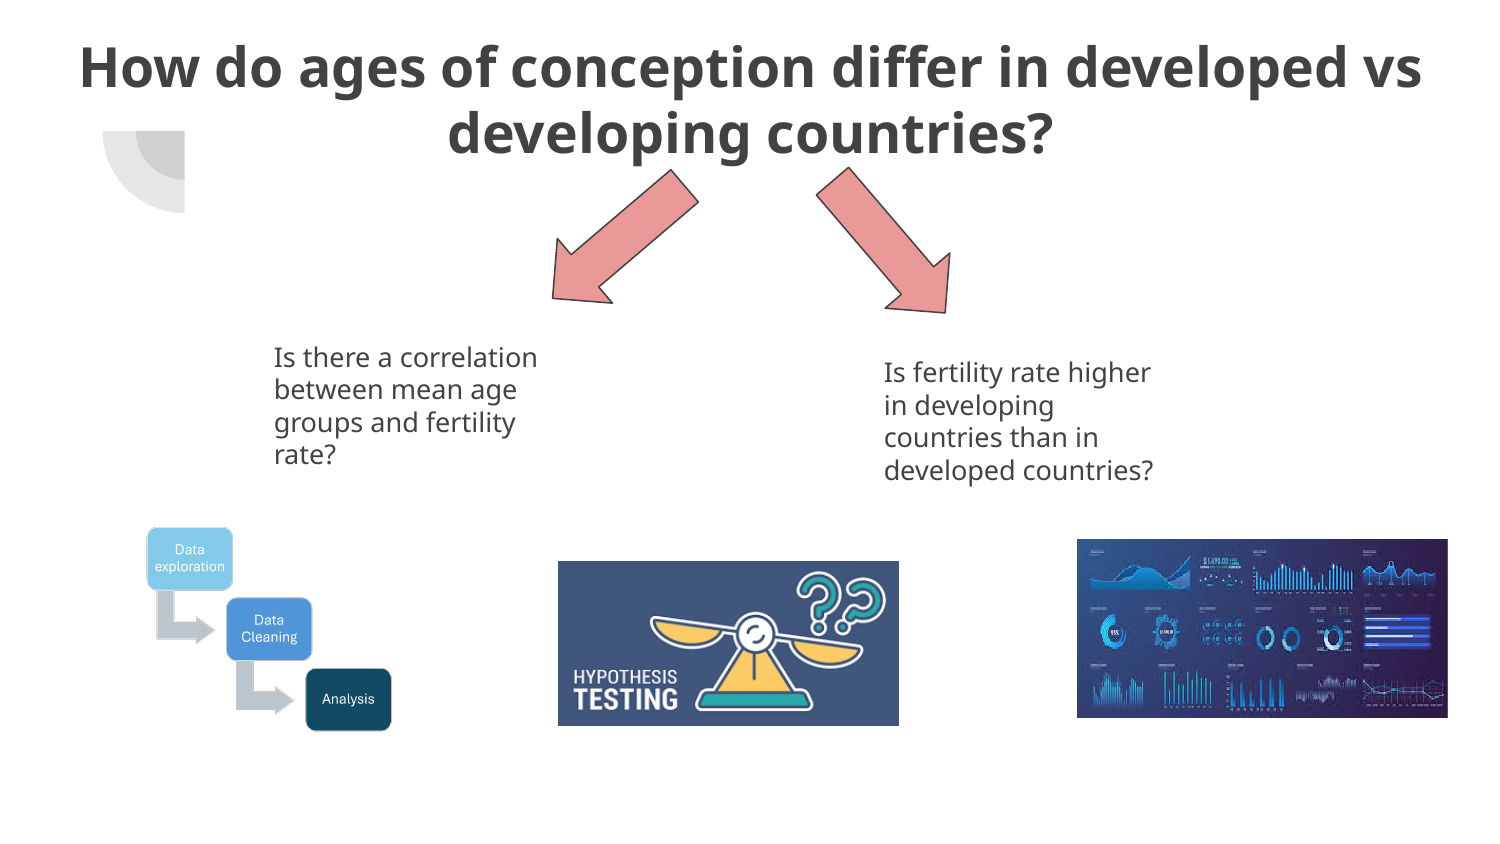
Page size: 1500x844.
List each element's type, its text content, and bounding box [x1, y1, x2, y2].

text_box [816, 167, 950, 313]
picture [1077, 539, 1448, 719]
title How do ages of conception differ in developed vs developing countries? [23, 17, 1478, 182]
text_box [552, 169, 699, 304]
text_box Is there a correlation between mean age groups and fertility rate? [258, 324, 578, 558]
text_box Is fertility rate higher in developing countries than in developed countries? [868, 340, 1188, 574]
picture [109, 526, 429, 732]
picture [558, 561, 899, 726]
